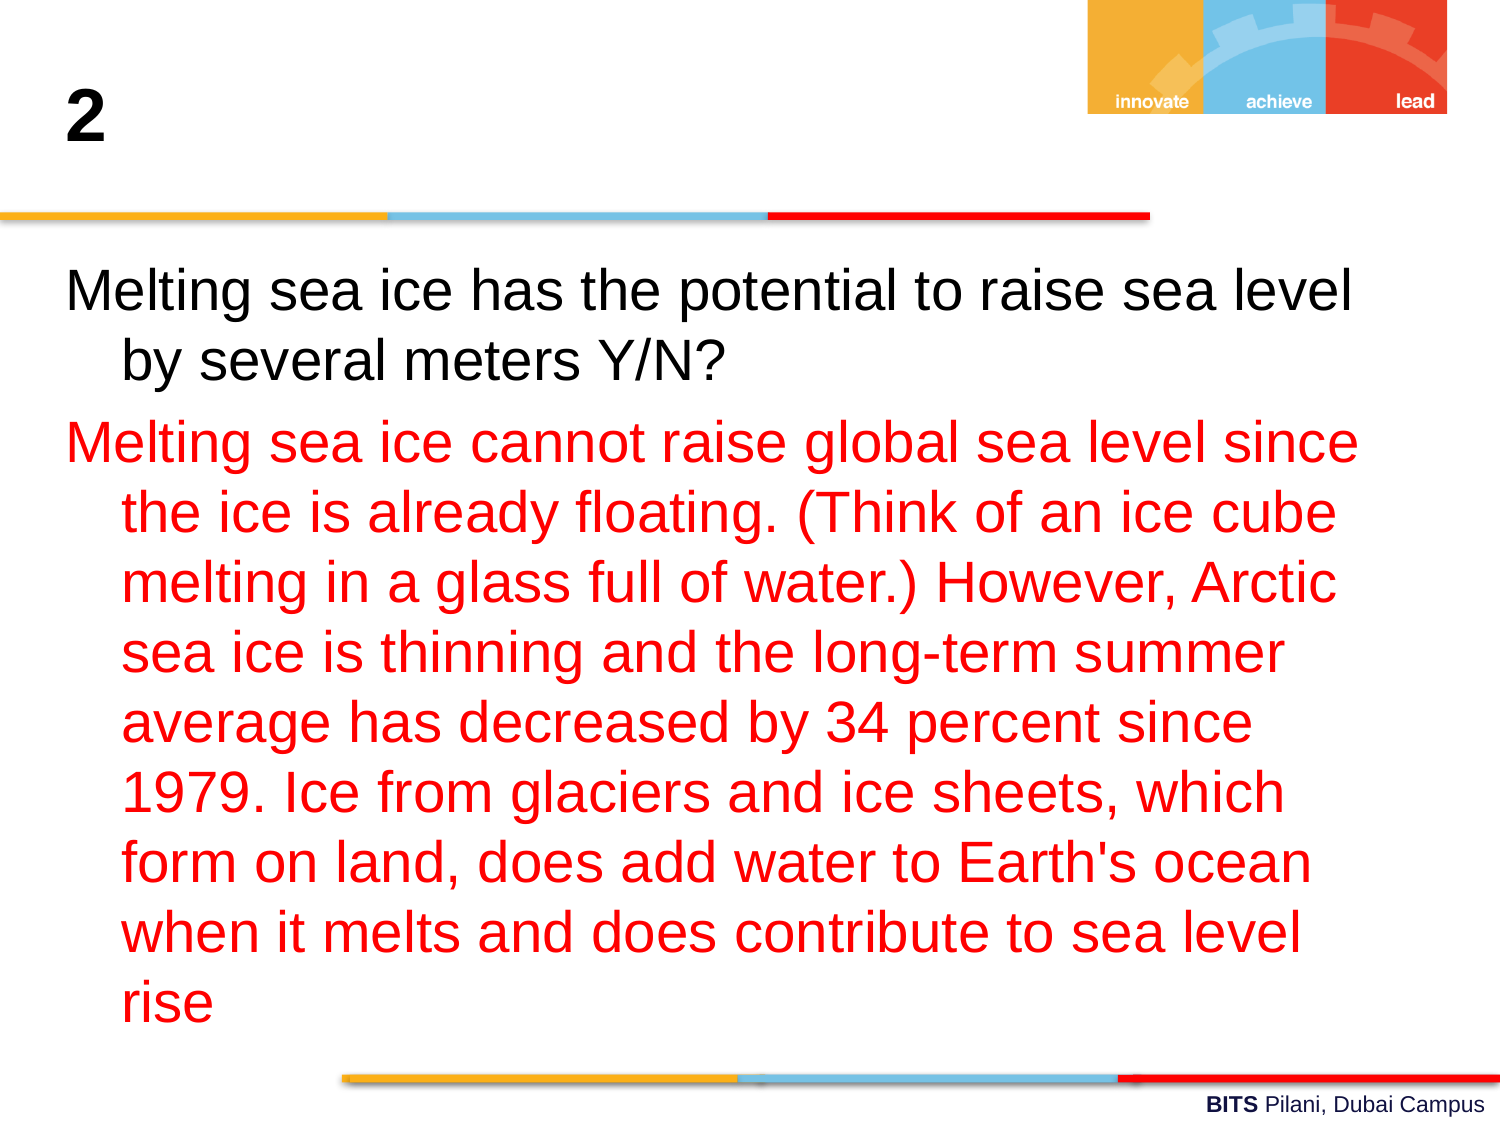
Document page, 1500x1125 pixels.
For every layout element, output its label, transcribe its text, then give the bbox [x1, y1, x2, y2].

picture [1087, 0, 1448, 114]
list 2 [50, 24, 1088, 213]
list Melting sea ice has the potential to raise sea level by several meters Y/N? Melting sea ice cannot raise global sea level since the ice is already floating. (Think of an ice cube melting in a glass full of water.) However, Arctic sea ice is thinning and the long-term summer average has decreased by 34 percent since 1979. Ice from glaciers and ice sheets, which form on land, does add water to Earth's ocean when it melts and does contribute to sea level rise [50, 245, 1400, 988]
